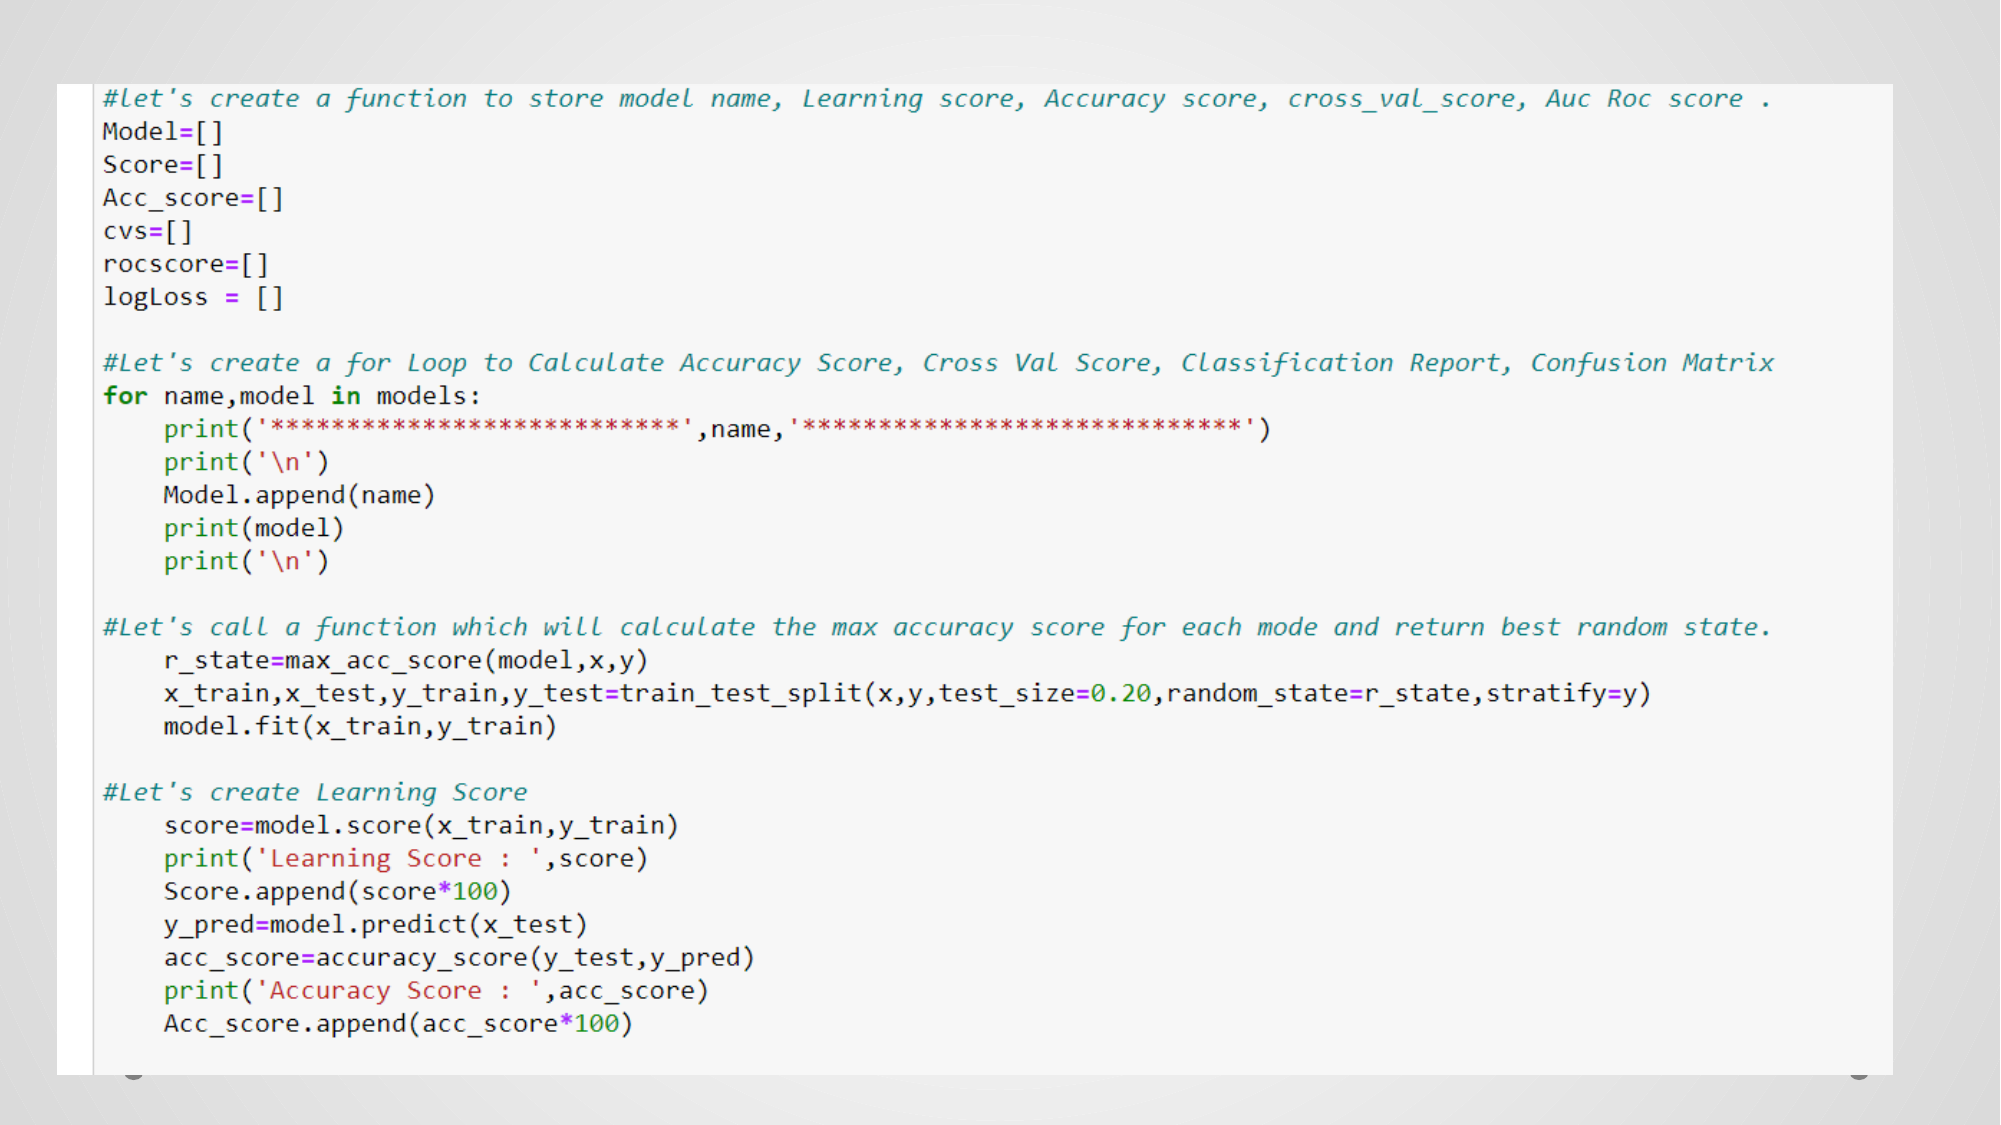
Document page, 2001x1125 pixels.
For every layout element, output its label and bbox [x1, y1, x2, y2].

picture [57, 84, 1894, 1075]
